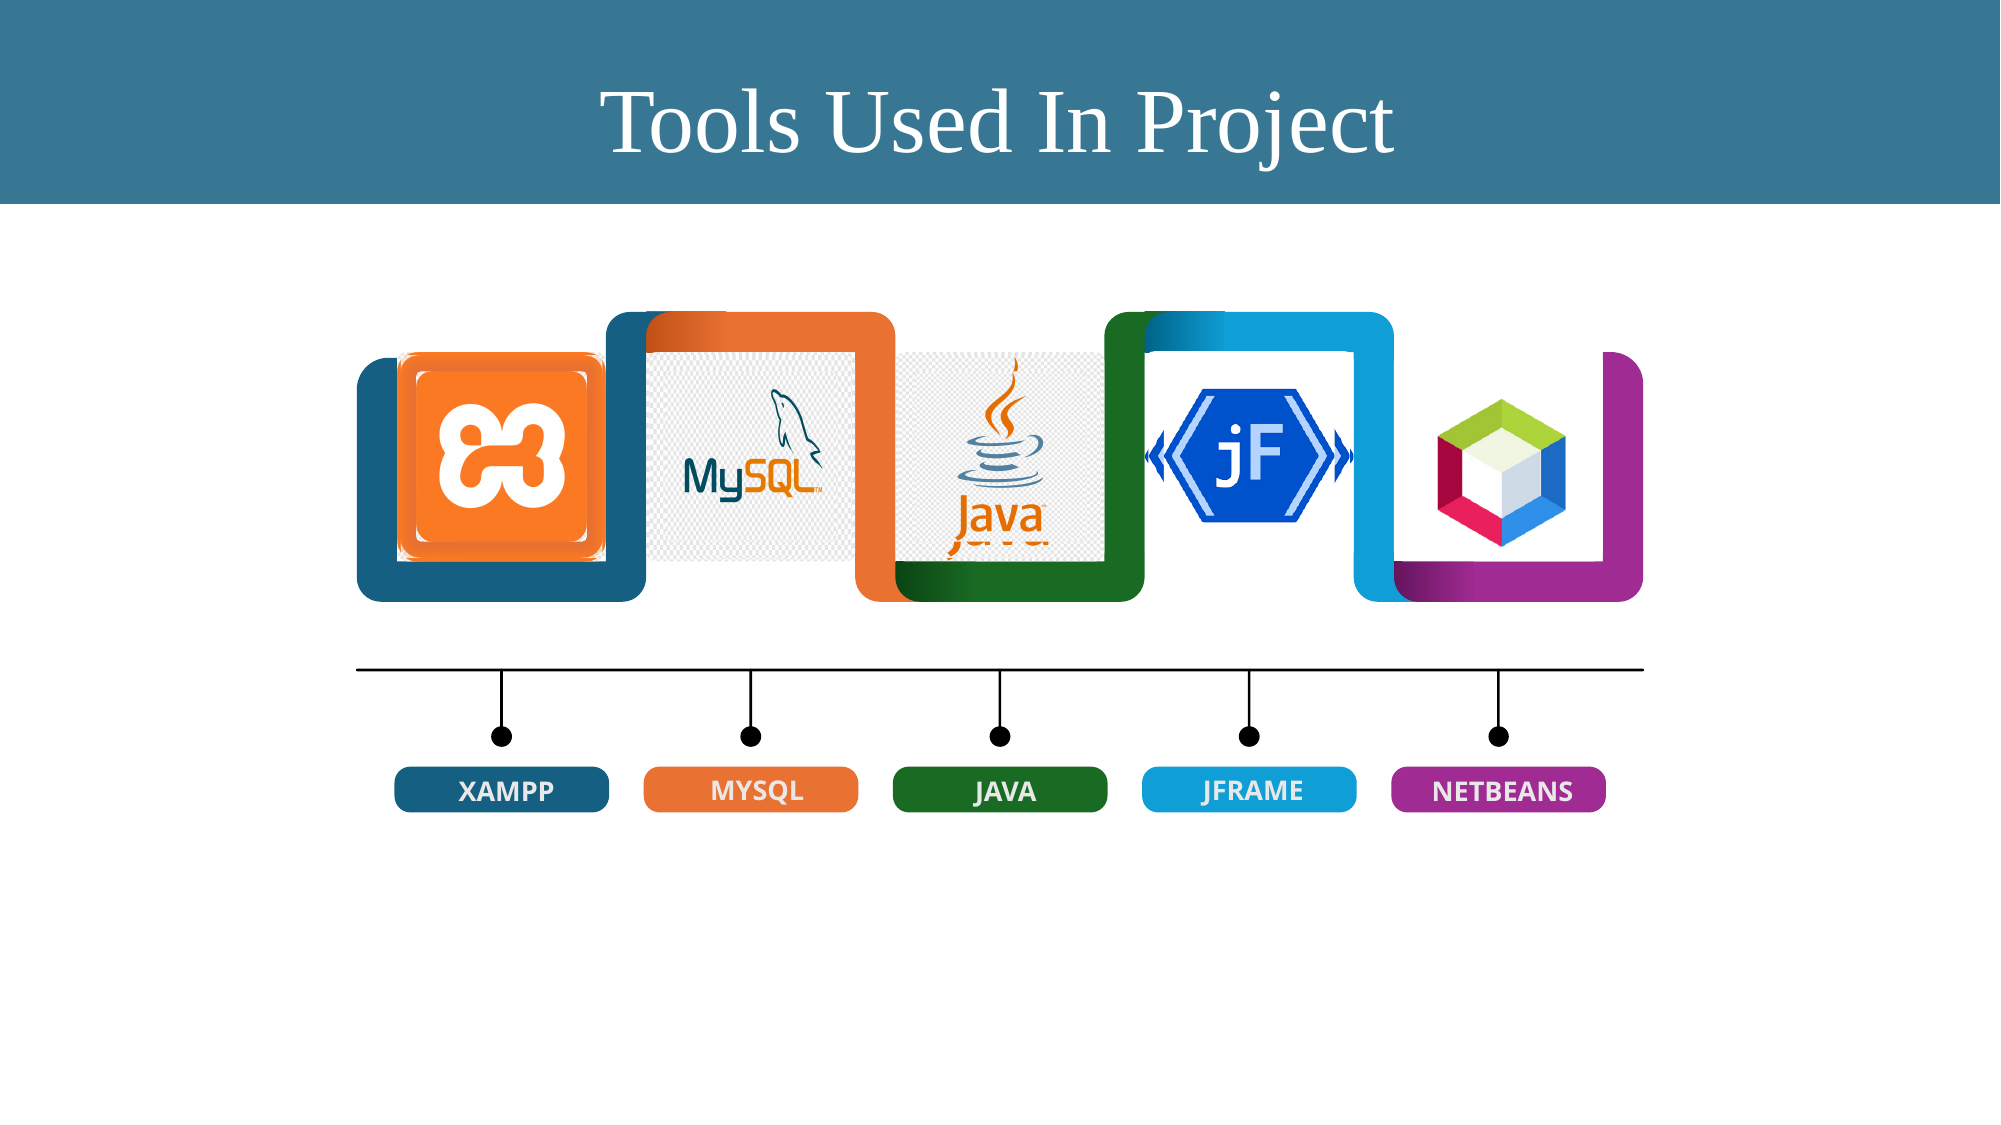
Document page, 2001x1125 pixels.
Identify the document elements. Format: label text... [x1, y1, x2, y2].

picture [1414, 377, 1587, 555]
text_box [490, 668, 513, 748]
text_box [356, 311, 1644, 603]
text_box [1391, 766, 1606, 813]
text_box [1487, 668, 1510, 748]
text_box NETBEANS [1431, 774, 1574, 807]
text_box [1144, 350, 1355, 562]
text_box [643, 766, 859, 813]
text_box XAMPP [458, 774, 555, 807]
text_box [892, 766, 1108, 813]
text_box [396, 351, 607, 562]
text_box JFRAME [1202, 773, 1304, 807]
text_box [1510, 668, 1645, 672]
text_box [895, 351, 1105, 562]
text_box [645, 351, 856, 562]
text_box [1393, 351, 1604, 562]
text_box MYSQL [710, 773, 805, 807]
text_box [739, 668, 762, 748]
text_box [989, 668, 1011, 748]
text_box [1238, 668, 1261, 748]
text_box [1261, 668, 1487, 672]
text_box [1011, 668, 1238, 672]
text_box [762, 668, 989, 672]
text_box [394, 766, 610, 813]
text_box [355, 668, 490, 672]
text_box Tools Used In Project [584, 66, 1413, 140]
text_box [0, 0, 2000, 204]
text_box [513, 668, 739, 672]
text_box JAVA [974, 774, 1037, 807]
text_box [1142, 766, 1357, 813]
